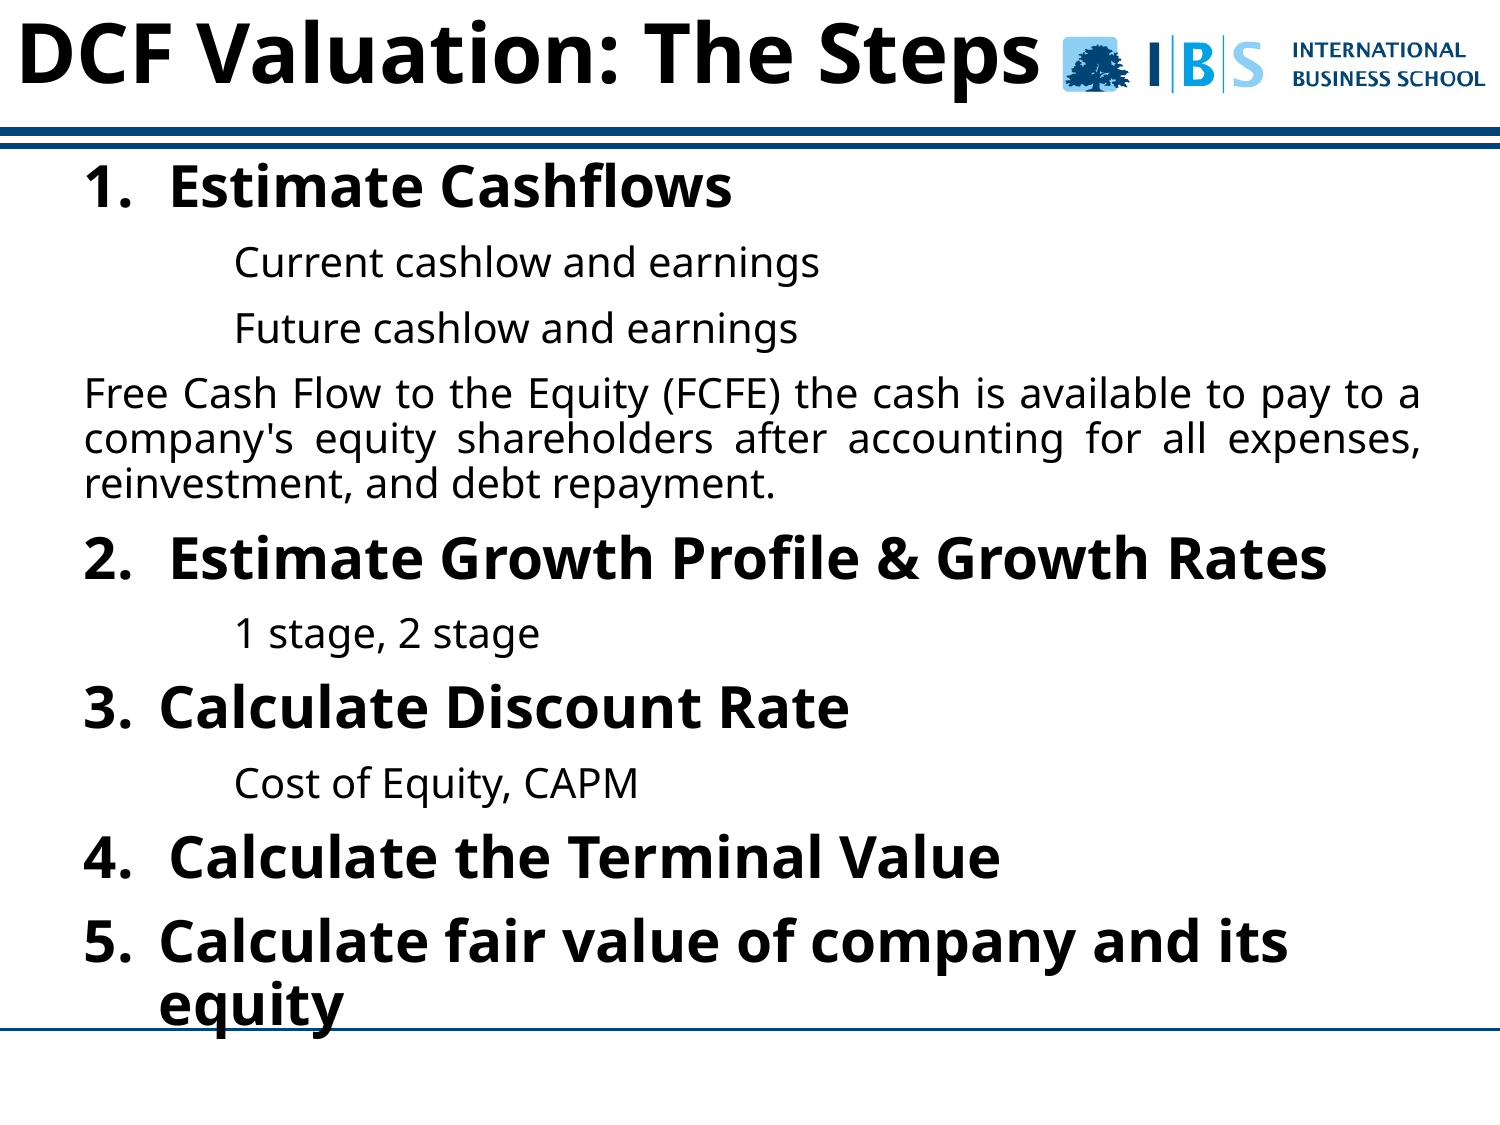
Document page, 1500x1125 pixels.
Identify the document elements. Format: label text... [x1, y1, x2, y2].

list Estimate Cashflows Current cashlow and earnings Future cashlow and earnings Free Cash Flow to the Equity (FCFE) the cash is available to pay to a company's equity shareholders after accounting for all expenses, reinvestment, and debt repayment. Estimate Growth Profile & Growth Rates 1 stage, 2 stage Calculate Discount Rate Cost of Equity, CAPM Calculate the Terminal Value Calculate fair value of company and its equity [68, 149, 1438, 1013]
picture [1075, 26, 1495, 96]
title DCF Valuation: The Steps [0, 0, 1075, 150]
